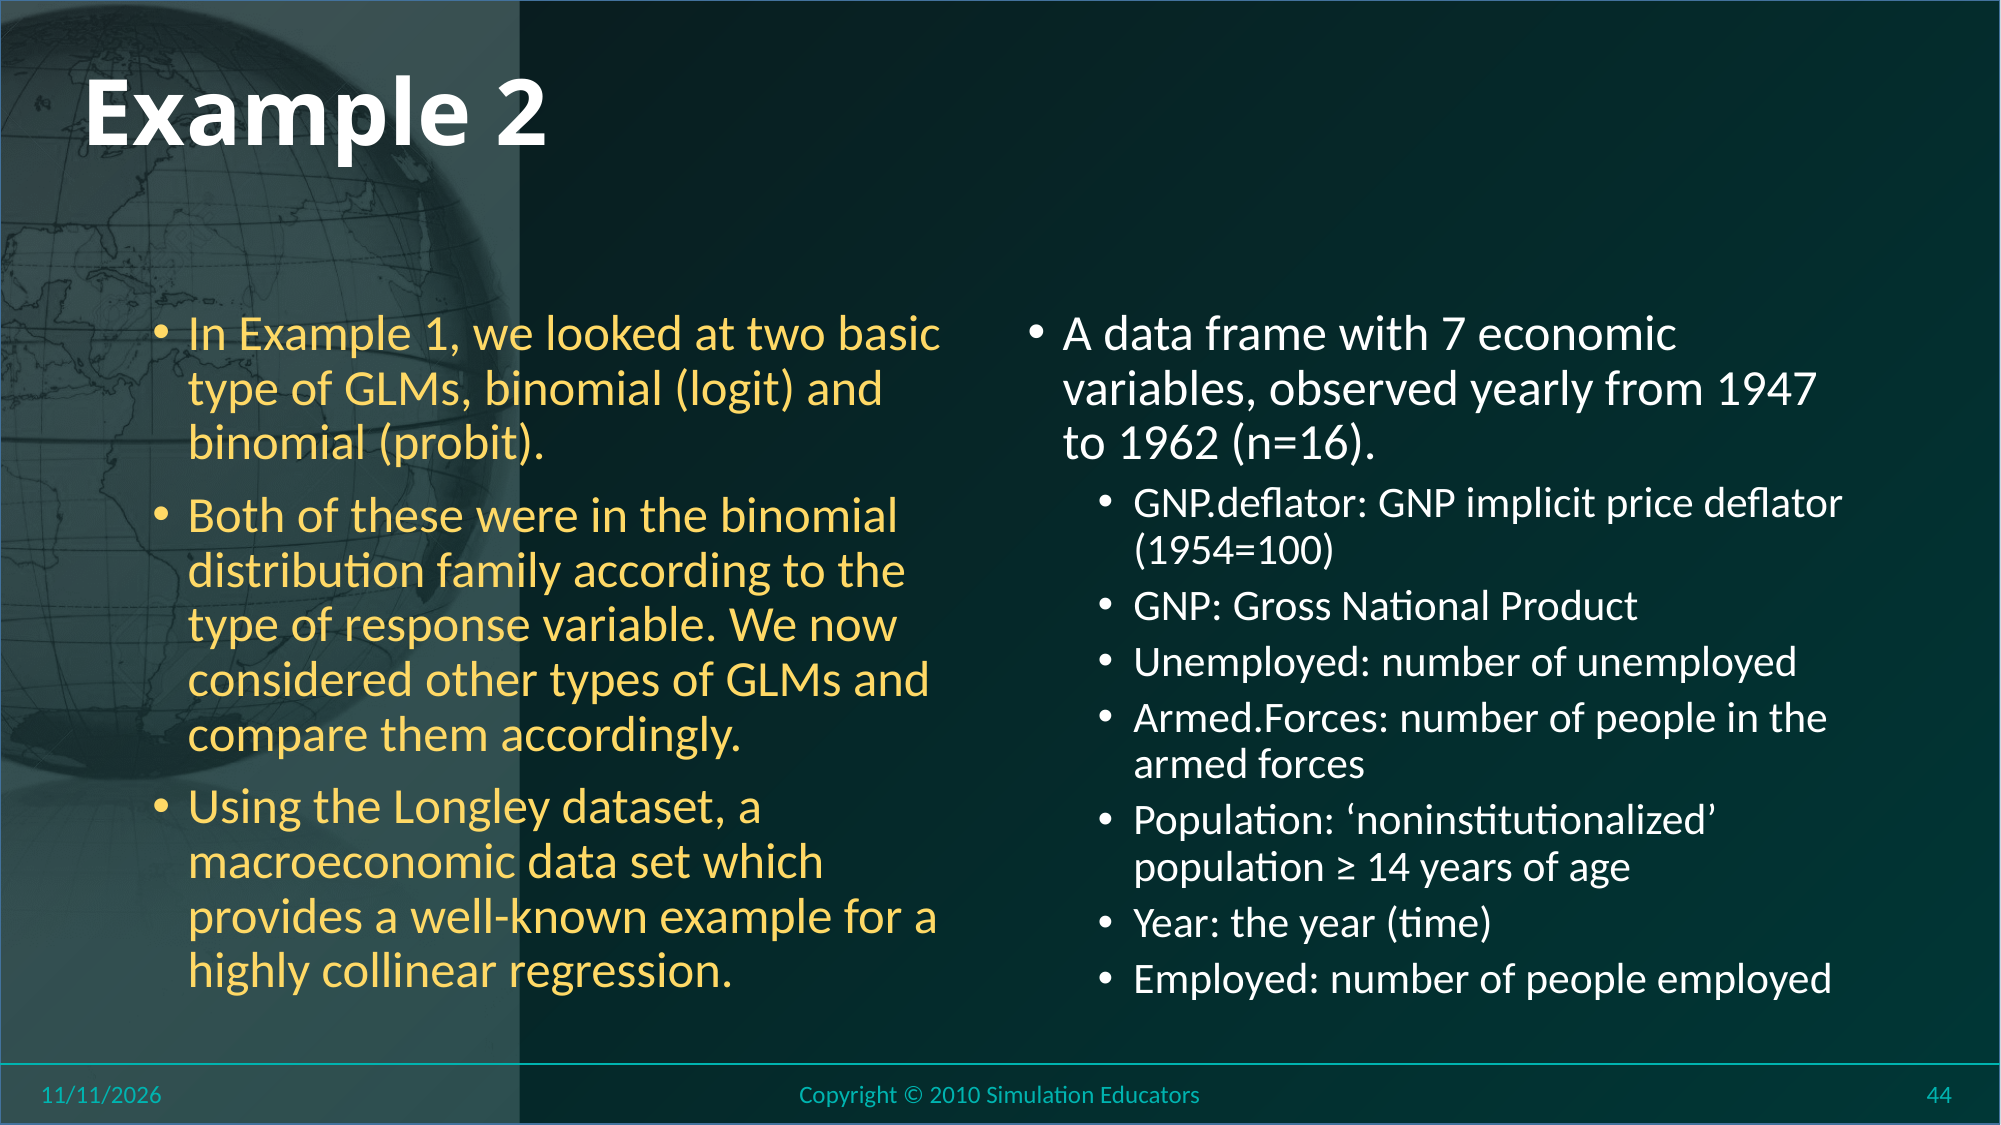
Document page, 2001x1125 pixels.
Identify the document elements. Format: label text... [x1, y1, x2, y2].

list In Example 1, we looked at two basic type of GLMs, binomial (logit) and binomial (probit). Both of these were in the binomial distribution family according to the type of response variable. We now considered other types of GLMs and compare them accordingly. Using the Longley dataset, a macroeconomic data set which provides a well-known example for a highly collinear regression. [137, 299, 988, 1014]
list A data frame with 7 economic variables, observed yearly from 1947 to 1962 (n=16). GNP.deflator: GNP implicit price deflator (1954=100) GNP: Gross National Product Unemployed: number of unemployed Armed.Forces: number of people in the armed forces Population: ‘noninstitutionalized’ population ≥ 14 years of age Year: the year (time) Employed: number of people employed [1012, 299, 1863, 1014]
title Example 2 [66, 15, 1936, 218]
slide_number 44 [1517, 1064, 1968, 1124]
footer Copyright © 2010 Simulation Educators [662, 1064, 1338, 1124]
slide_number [25, 1064, 476, 1124]
